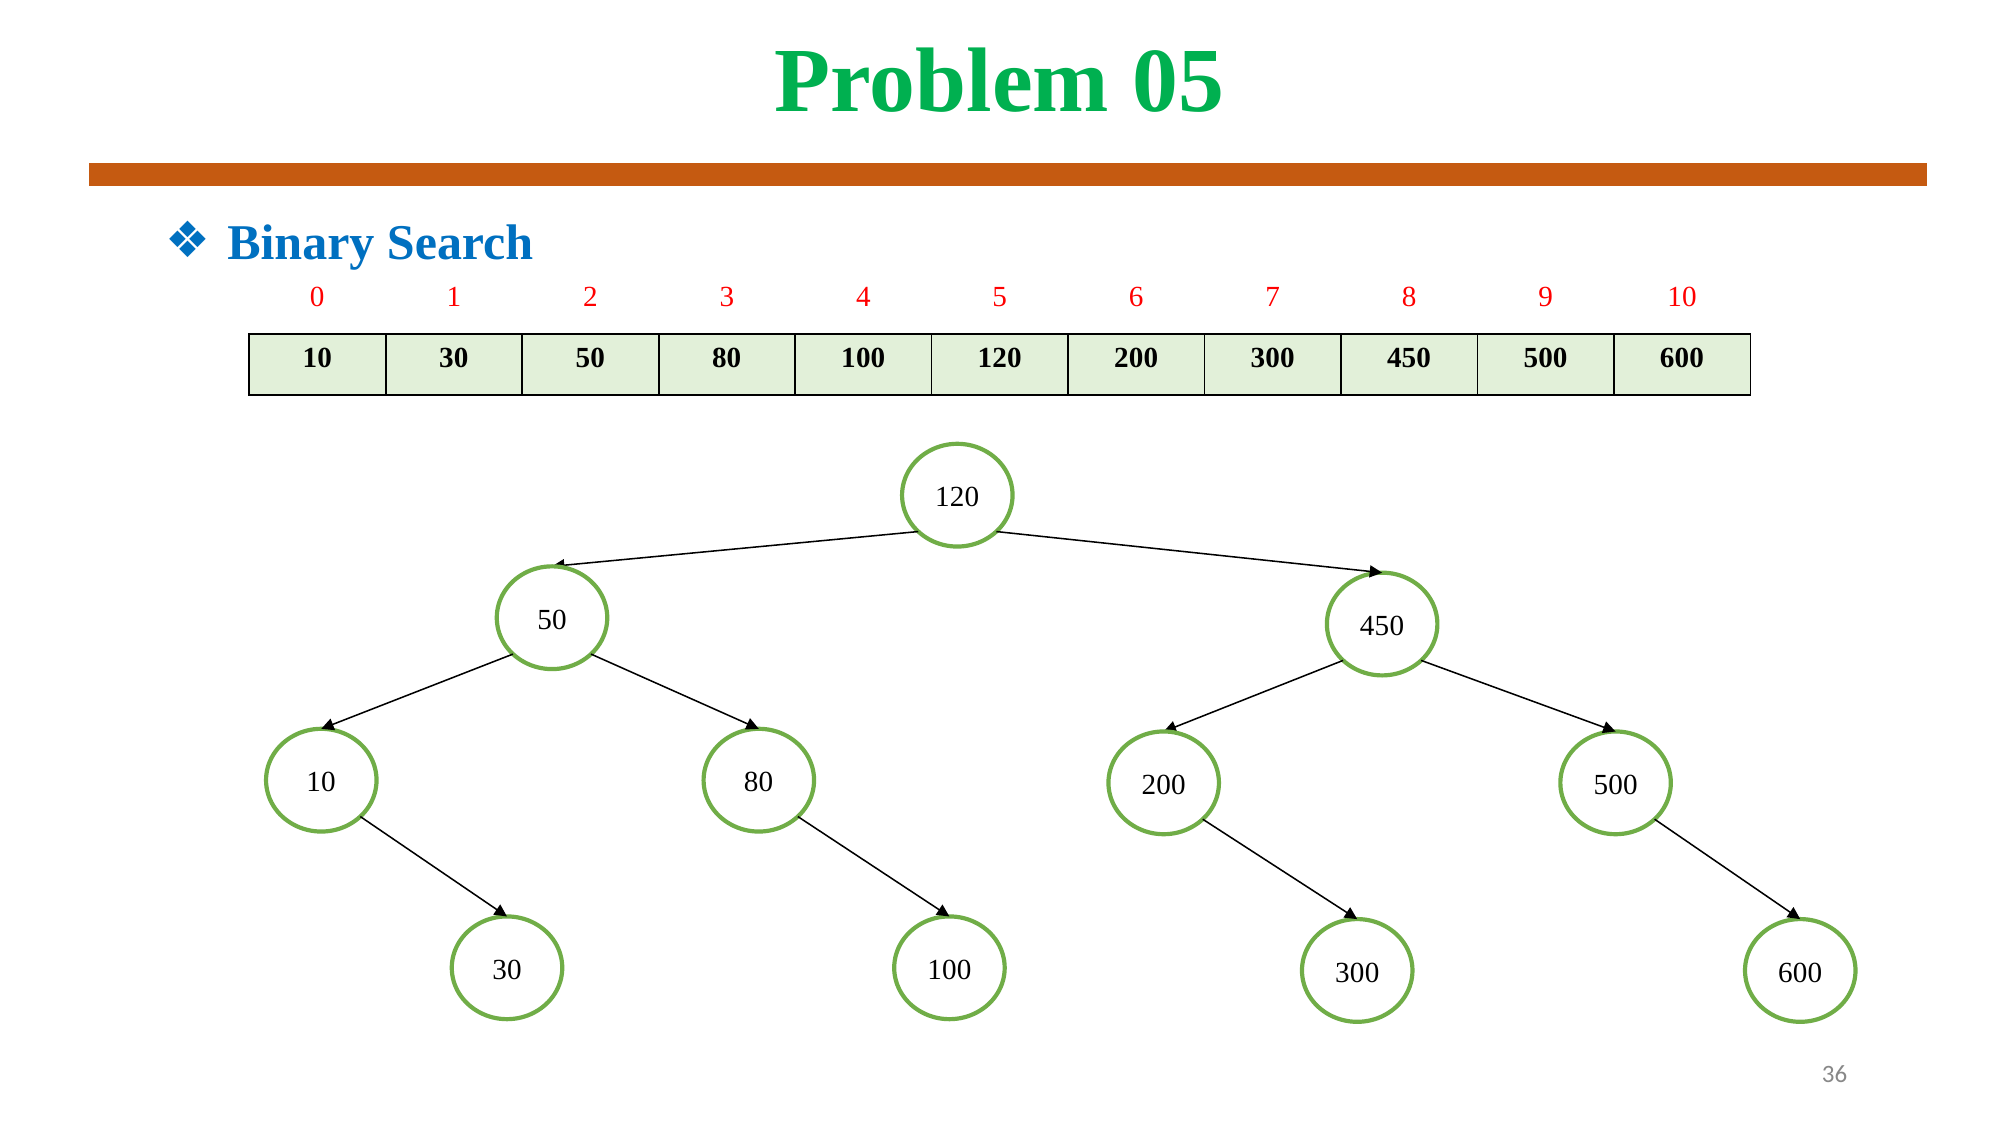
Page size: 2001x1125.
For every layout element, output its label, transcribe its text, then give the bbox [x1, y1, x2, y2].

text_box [321, 653, 514, 730]
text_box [996, 531, 1383, 573]
text_box 200 [1106, 729, 1222, 837]
table_header 4 [795, 273, 932, 333]
table_cell 600 [1615, 335, 1750, 394]
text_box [1163, 660, 1344, 732]
table_header 9 [1478, 273, 1614, 333]
text_box 80 [701, 727, 817, 834]
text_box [590, 653, 760, 730]
table_header 10 [1614, 273, 1750, 333]
table_cell 30 [387, 335, 521, 394]
table_header 3 [659, 273, 795, 333]
title Problem 05 [137, 0, 1863, 164]
text_box 600 [1742, 917, 1858, 1024]
text_box 120 [899, 441, 1015, 549]
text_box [360, 816, 508, 917]
slide_number 36 [1412, 1042, 1863, 1103]
table_cell 10 [250, 335, 385, 394]
table_cell 50 [523, 335, 658, 394]
table_cell 200 [1069, 335, 1204, 394]
text_box 100 [892, 914, 1007, 1022]
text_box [551, 531, 919, 567]
text_box 30 [449, 914, 565, 1022]
text_box 10 [263, 727, 379, 834]
text_box 450 [1324, 570, 1440, 678]
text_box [1654, 818, 1801, 920]
table_header 5 [932, 273, 1068, 333]
text_box 300 [1299, 917, 1415, 1024]
table_header 2 [522, 273, 659, 333]
text_box [90, 164, 1926, 186]
text_box 500 [1558, 729, 1673, 837]
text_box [1202, 818, 1358, 920]
table_cell 100 [796, 335, 931, 394]
table_header 1 [386, 273, 522, 333]
table_header 0 [249, 273, 386, 333]
table_header 6 [1068, 273, 1205, 333]
table_cell 500 [1478, 335, 1613, 394]
table_cell 120 [932, 335, 1067, 394]
table_header 7 [1205, 273, 1341, 333]
table_cell 300 [1205, 335, 1340, 394]
table_cell 450 [1342, 335, 1477, 394]
table_cell 80 [660, 335, 794, 394]
table_header 8 [1341, 273, 1478, 333]
text_box 50 [494, 564, 610, 672]
list Binary Search [137, 208, 1888, 328]
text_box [797, 816, 950, 917]
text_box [1420, 660, 1616, 732]
